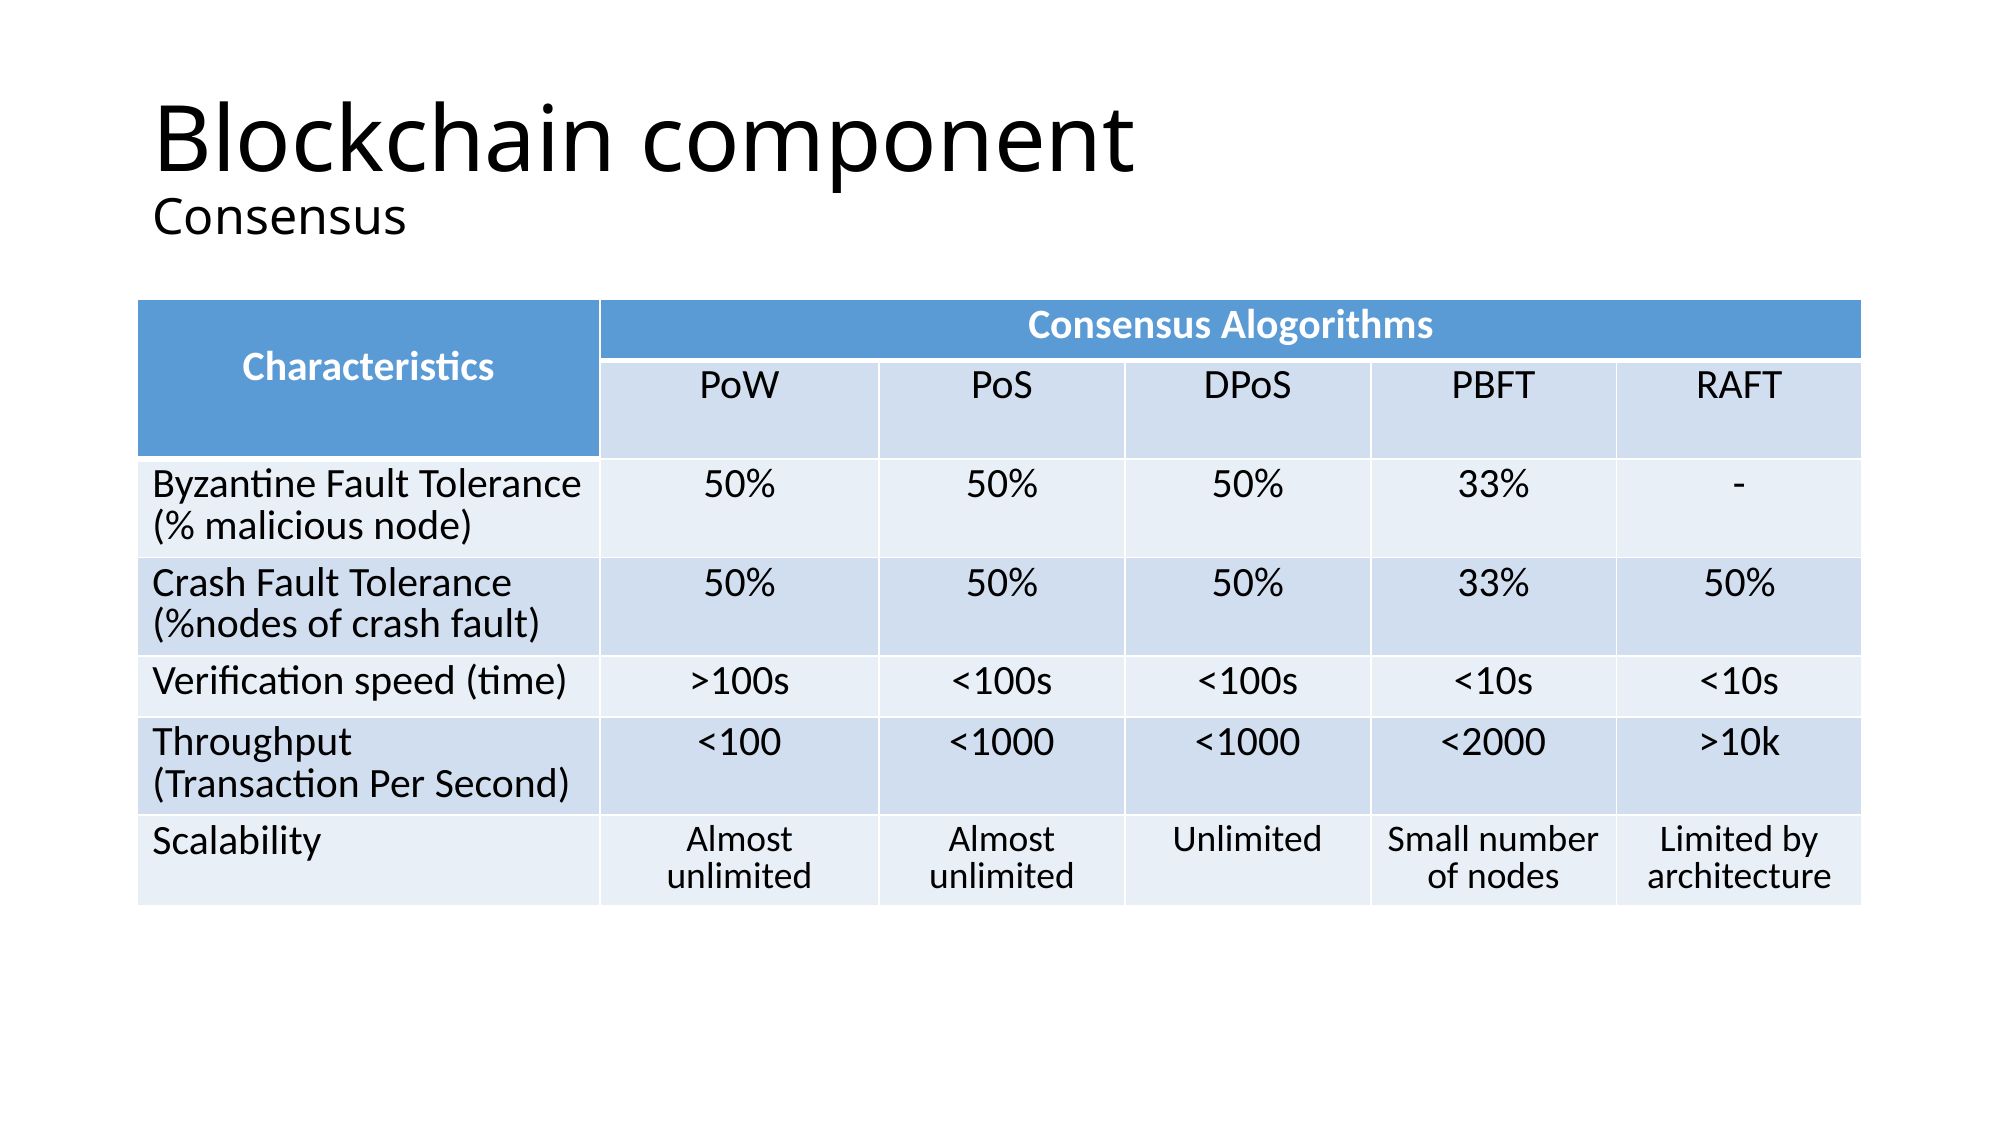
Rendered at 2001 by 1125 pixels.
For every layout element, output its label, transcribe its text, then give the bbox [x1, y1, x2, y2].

table_cell PBFT [1372, 363, 1616, 458]
table_cell Limited by architecture [1617, 816, 1861, 905]
table_cell 50% [1617, 558, 1861, 655]
table_header Consensus Alogorithms [601, 300, 1861, 358]
table_cell Crash Fault Tolerance (%nodes of crash fault) [138, 558, 599, 655]
table_cell RAFT [1617, 363, 1861, 458]
table_cell <1000 [1126, 718, 1370, 814]
table_cell - [1617, 460, 1861, 557]
table_cell Almost unlimited [601, 816, 878, 905]
table_cell 50% [1126, 558, 1370, 655]
table_cell >10k [1617, 718, 1861, 814]
table_cell 33% [1372, 558, 1616, 655]
table_cell Byzantine Fault Tolerance (% malicious node) [138, 462, 599, 557]
table_cell <10s [1617, 657, 1861, 716]
title Blockchain component Consensus [137, 59, 1863, 278]
table_cell <100s [880, 657, 1124, 716]
table_cell <10s [1372, 657, 1616, 716]
table_cell Small number of nodes [1372, 816, 1616, 905]
table_cell Unlimited [1126, 816, 1370, 905]
table_cell Verification speed (time) [138, 657, 599, 716]
table_cell Scalability [138, 816, 599, 905]
table_cell 50% [1126, 460, 1370, 557]
table_cell <2000 [1372, 718, 1616, 814]
table_cell <100s [1126, 657, 1370, 716]
table_cell Throughput (Transaction Per Second) [138, 718, 599, 814]
table_header Characteristics [138, 300, 599, 456]
table_cell PoW [601, 363, 878, 458]
table_cell DPoS [1126, 363, 1370, 458]
table_cell PoS [880, 363, 1124, 458]
table_cell Almost unlimited [880, 816, 1124, 905]
table_cell 50% [880, 558, 1124, 655]
table_cell 50% [880, 460, 1124, 557]
table_cell <1000 [880, 718, 1124, 814]
table_cell 50% [601, 558, 878, 655]
table_cell 50% [601, 460, 878, 557]
table_cell <100 [601, 718, 878, 814]
table_cell 33% [1372, 460, 1616, 557]
table_cell >100s [601, 657, 878, 716]
